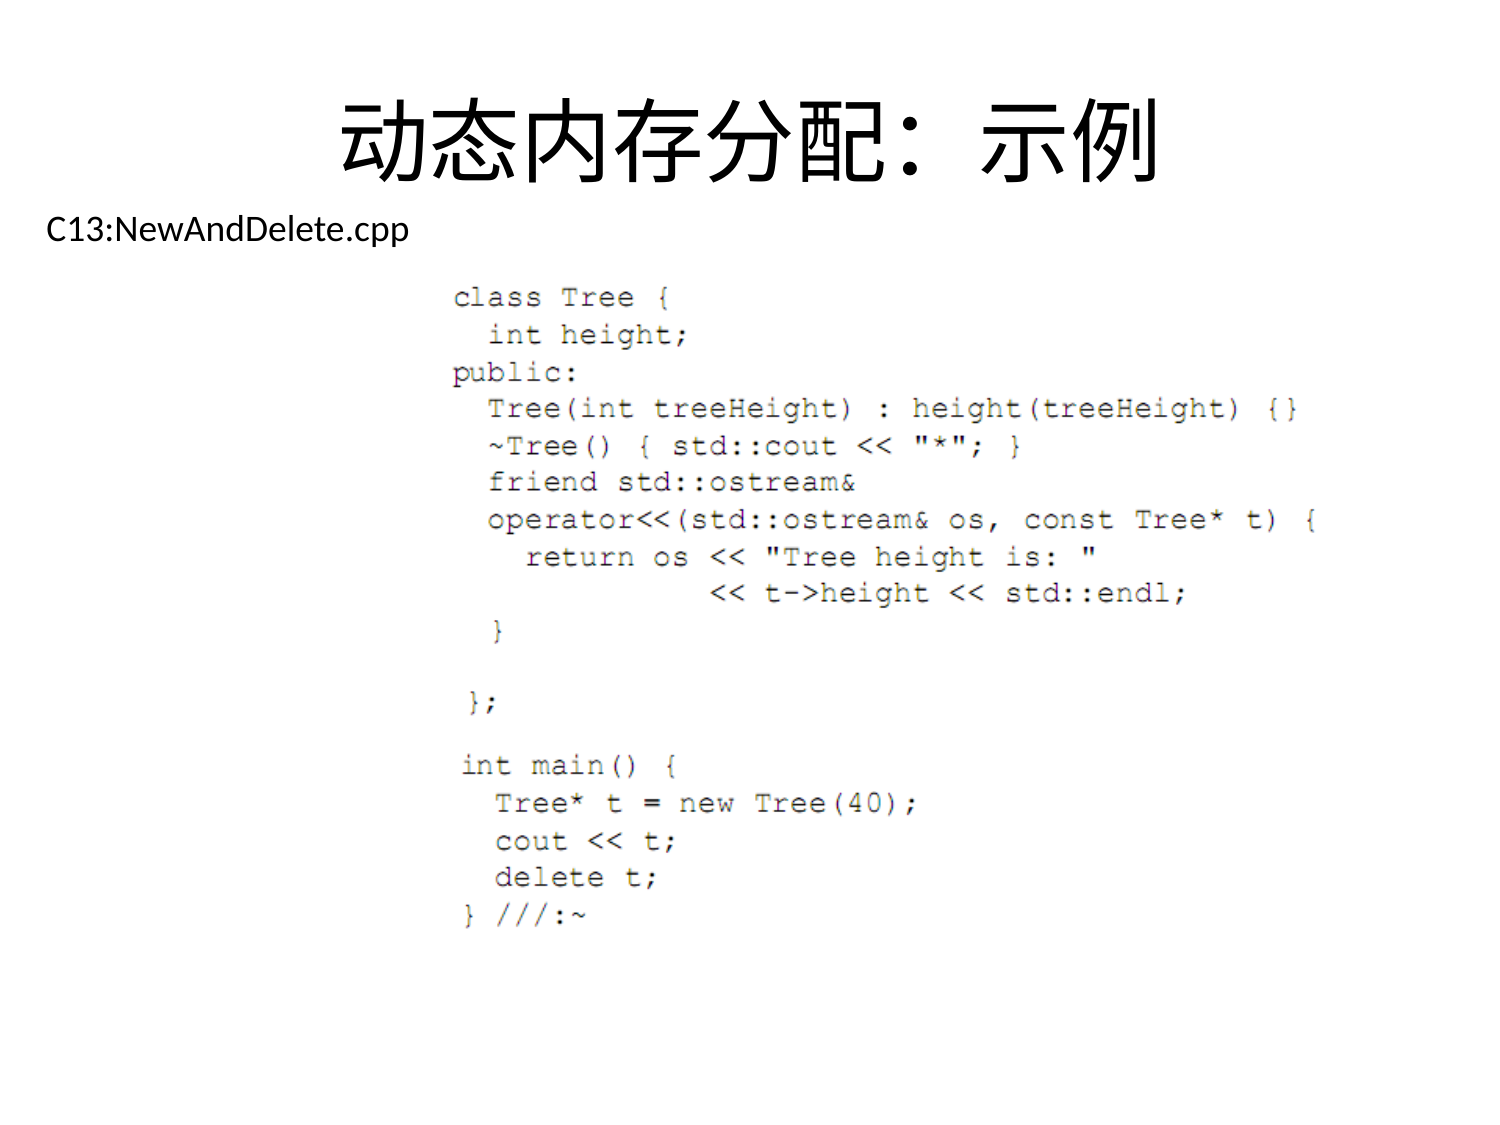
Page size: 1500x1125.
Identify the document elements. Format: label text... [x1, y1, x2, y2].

picture [468, 679, 518, 726]
text_box C13:NewAndDelete.cpp [31, 196, 425, 256]
title 动态内存分配：示例 [75, 45, 1425, 233]
picture [456, 749, 948, 946]
picture [445, 280, 1359, 655]
